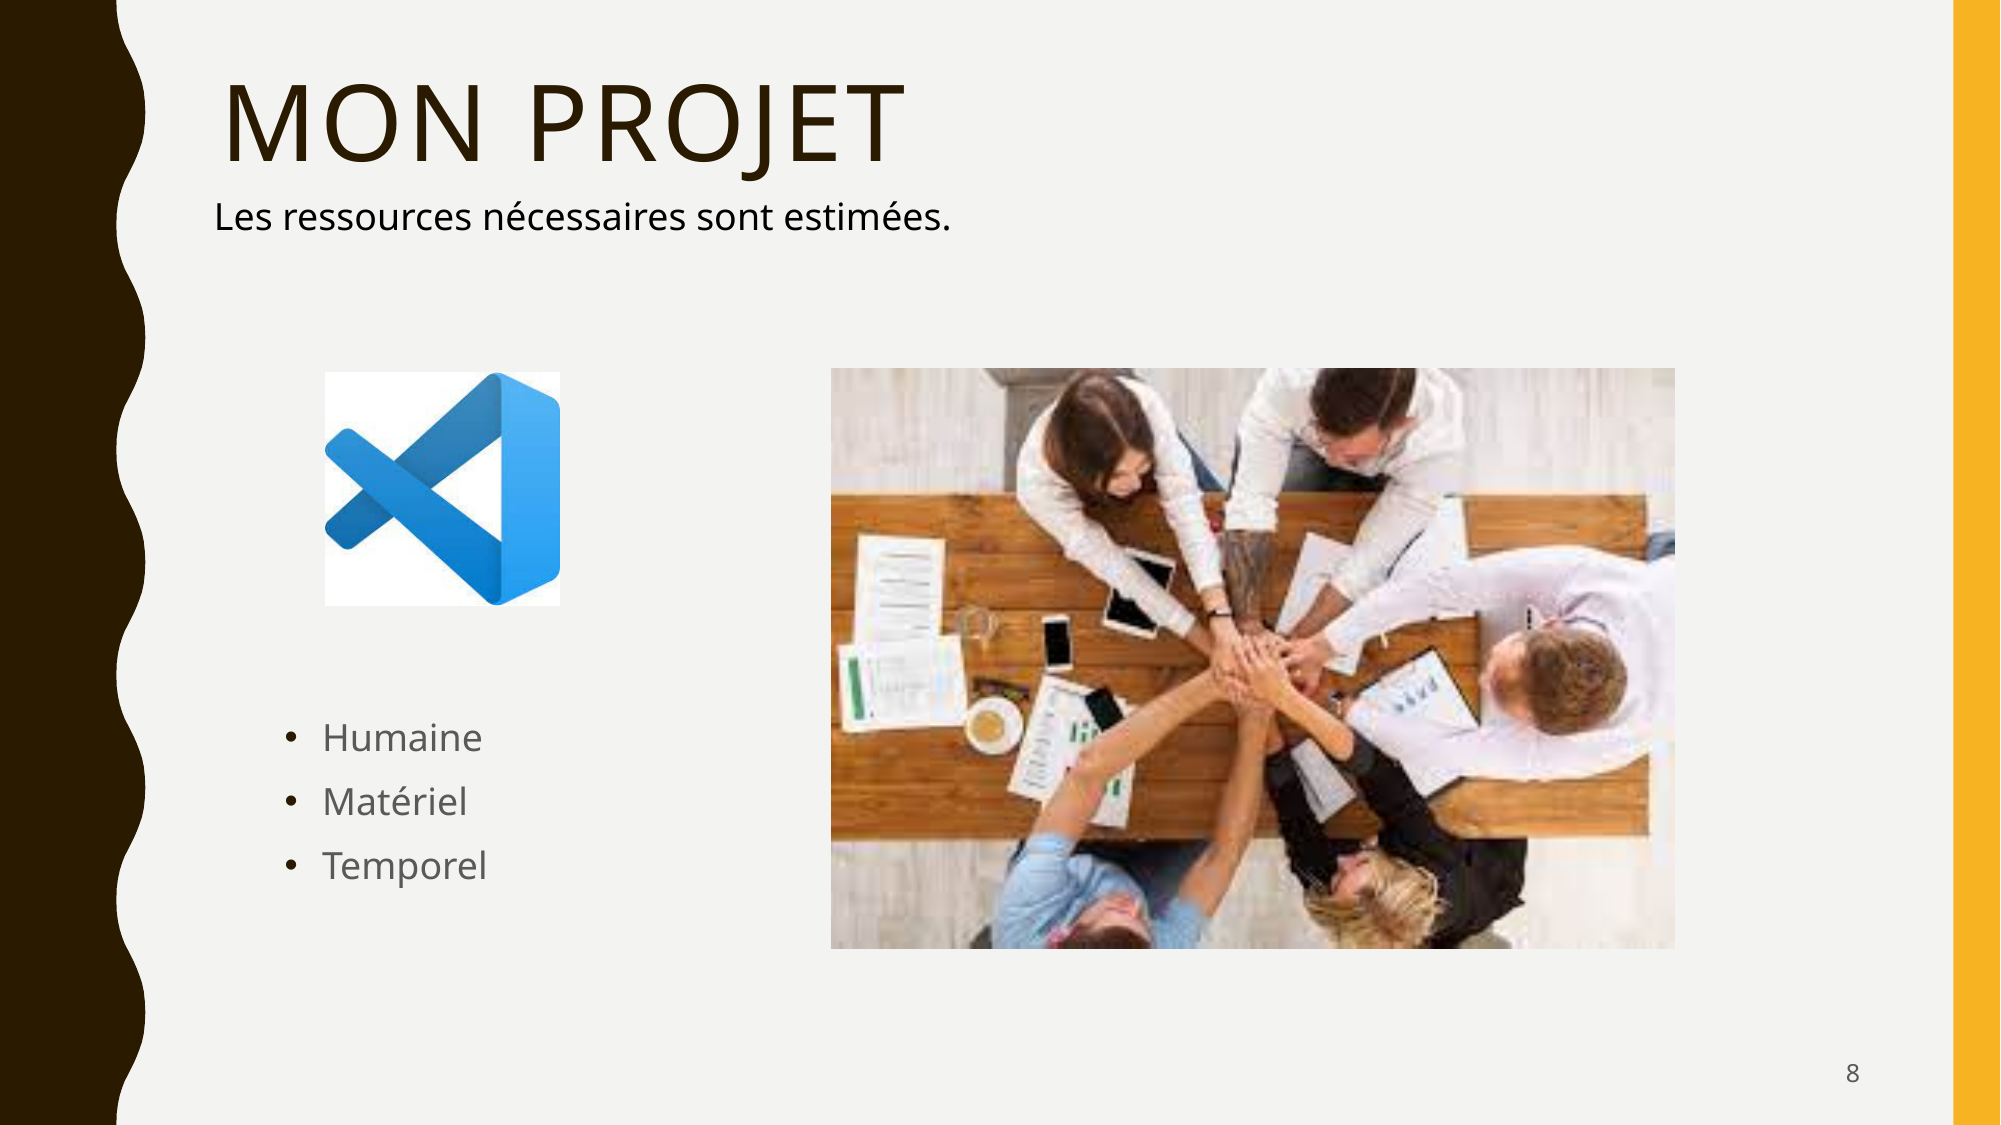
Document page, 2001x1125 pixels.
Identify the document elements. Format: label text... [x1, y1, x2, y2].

picture [325, 372, 560, 606]
text_box Les ressources nécessaires sont estimées. [198, 185, 977, 246]
list Humaine Matériel Temporel [269, 702, 1940, 1125]
title MON PROJET [205, 62, 1875, 308]
picture [831, 367, 1675, 949]
